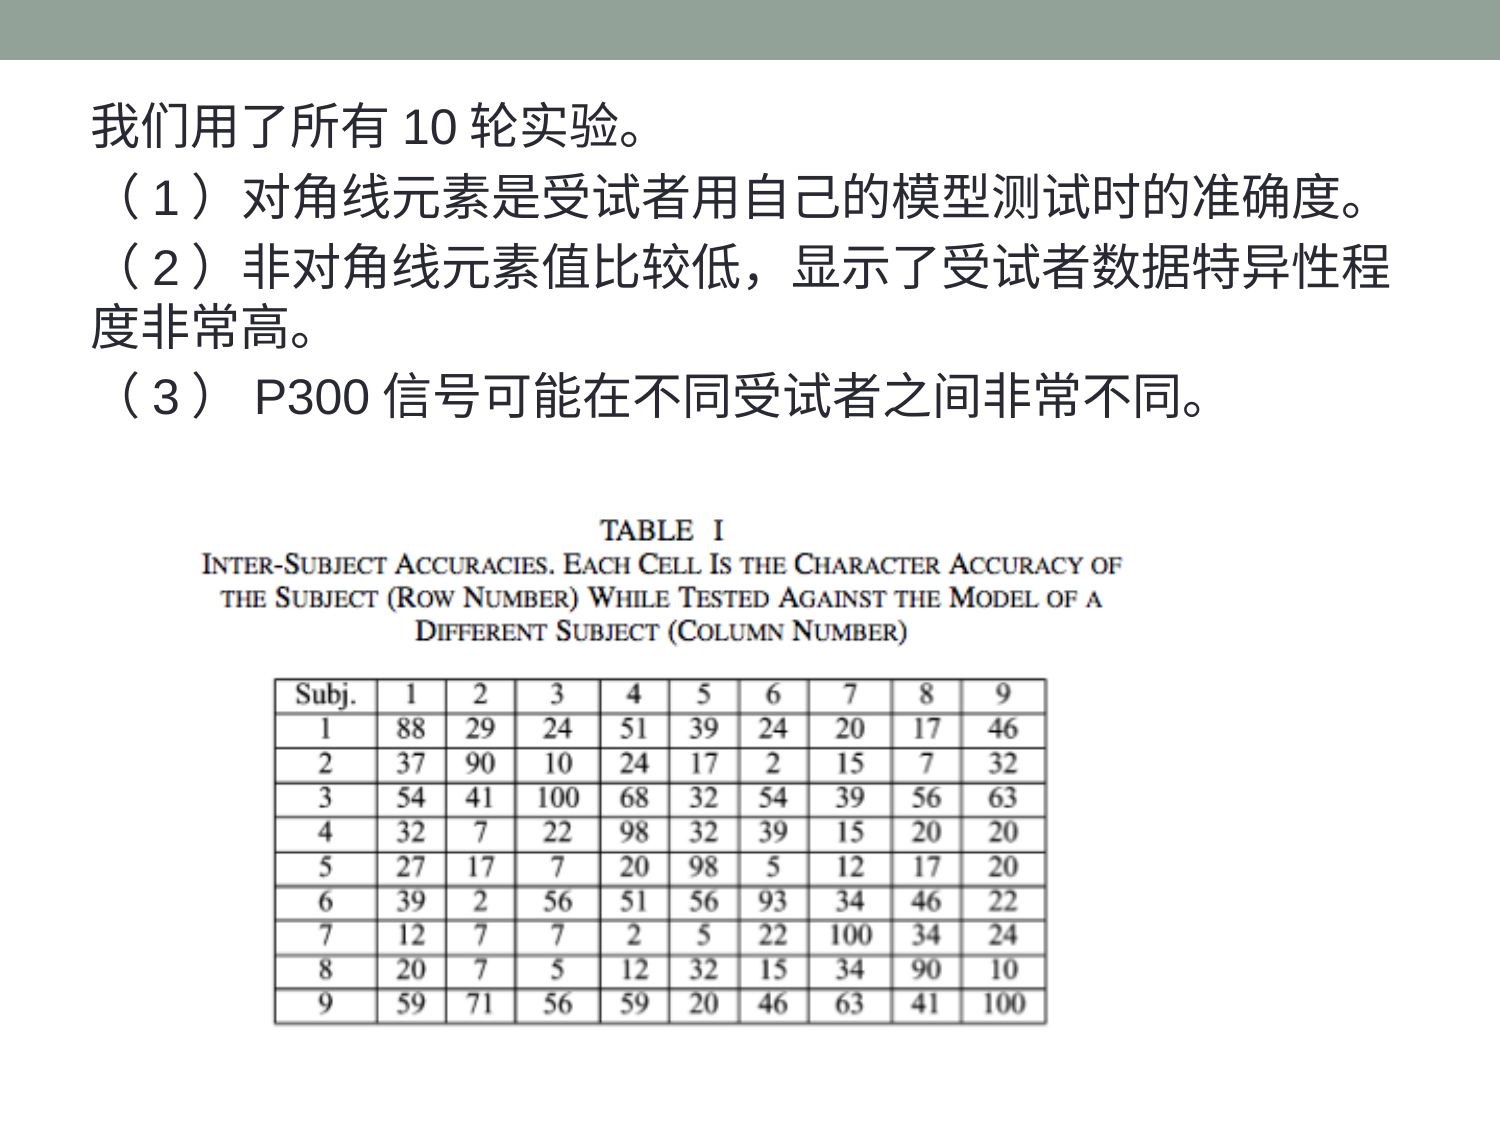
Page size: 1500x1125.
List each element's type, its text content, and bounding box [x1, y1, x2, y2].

list 我们用了所有10轮实验。 （1）对角线元素是受试者用自己的模型测试时的准确度。 （2）非对角线元素值比较低，显示了受试者数据特异性程度非常高。 （3）P300信号可能在不同受试者之间非常不同。 [75, 87, 1425, 1063]
picture [185, 470, 1209, 1067]
